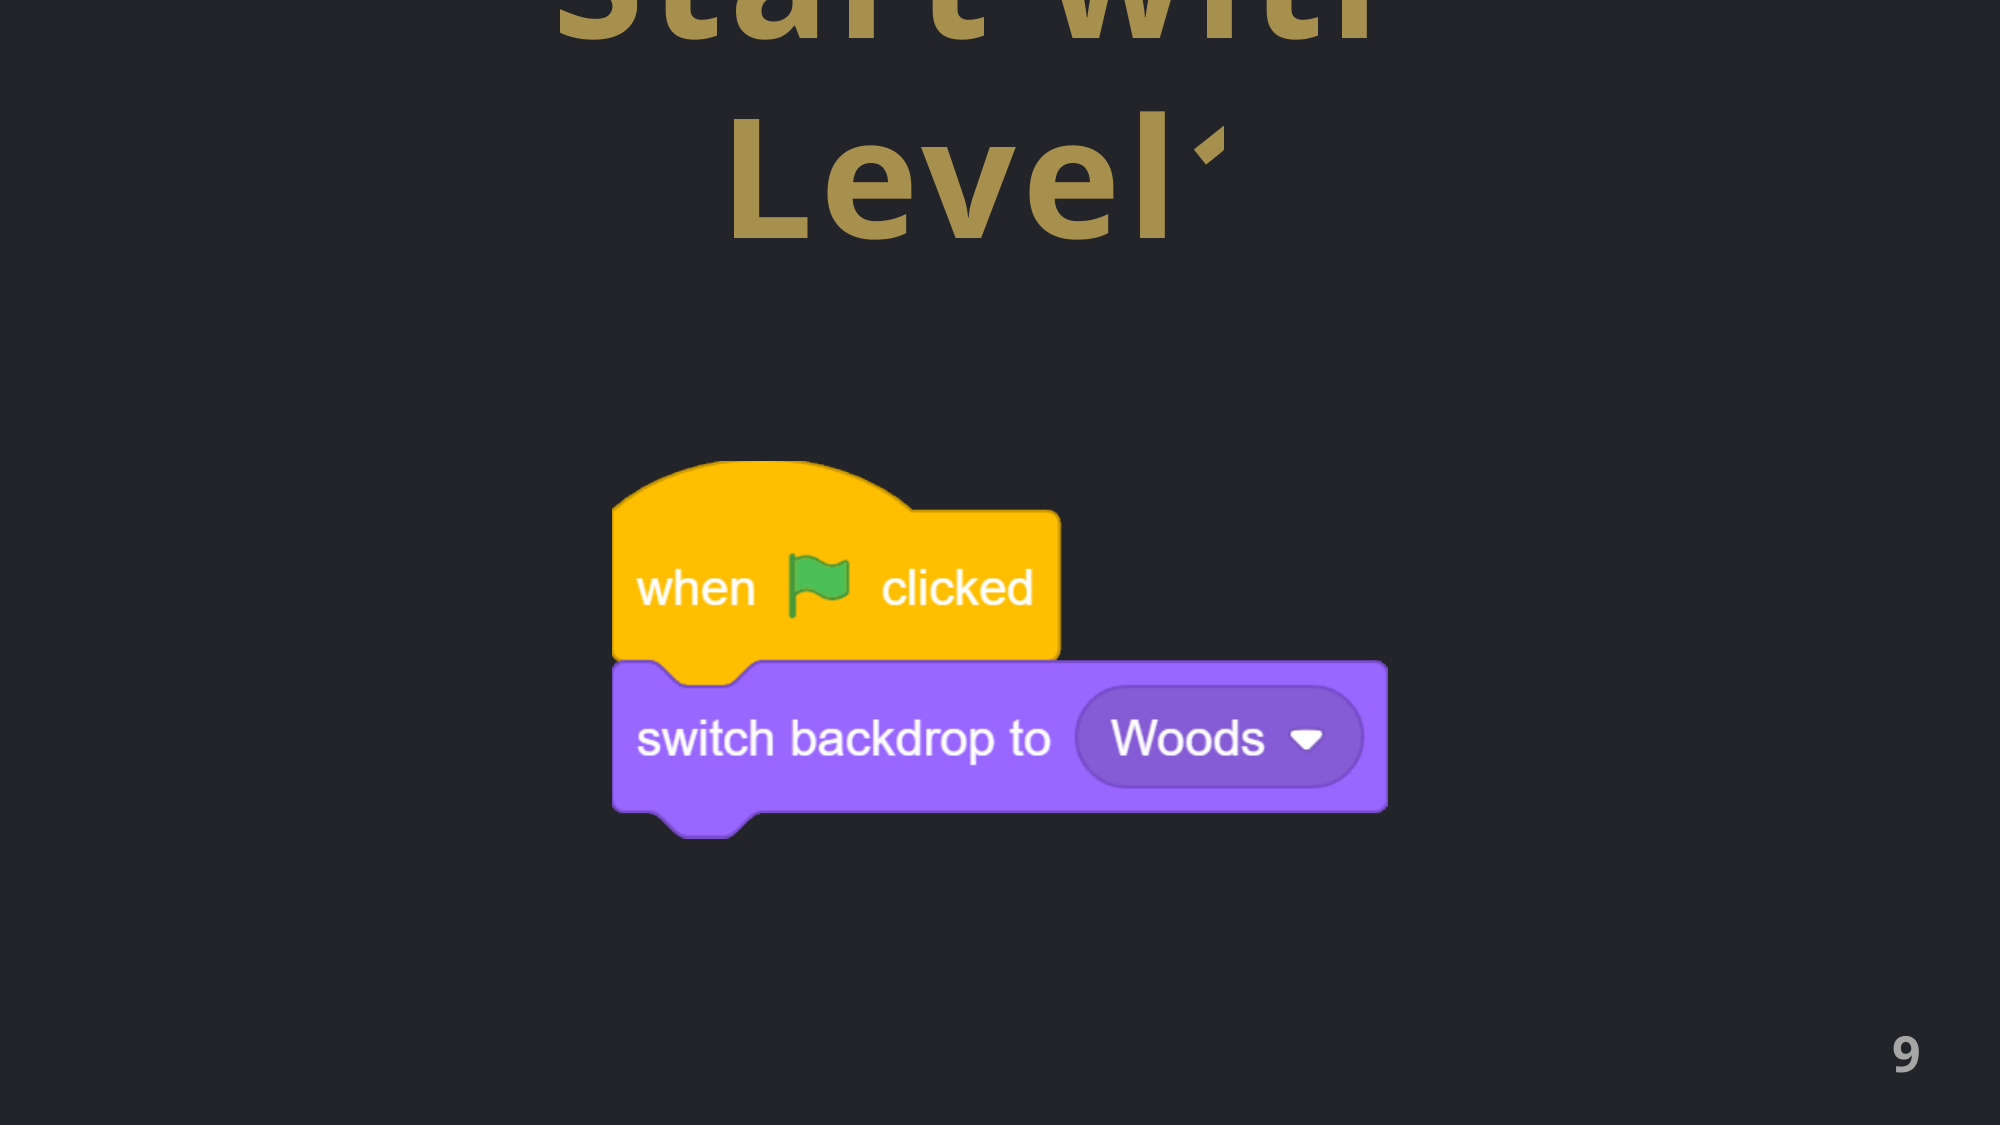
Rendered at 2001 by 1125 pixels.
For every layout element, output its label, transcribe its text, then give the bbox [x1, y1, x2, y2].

text_box [0, 0, 2000, 1125]
text_box Start with Level1 [364, 23, 1636, 287]
slide_number 9 [1485, 1026, 1936, 1087]
picture [612, 461, 1388, 839]
